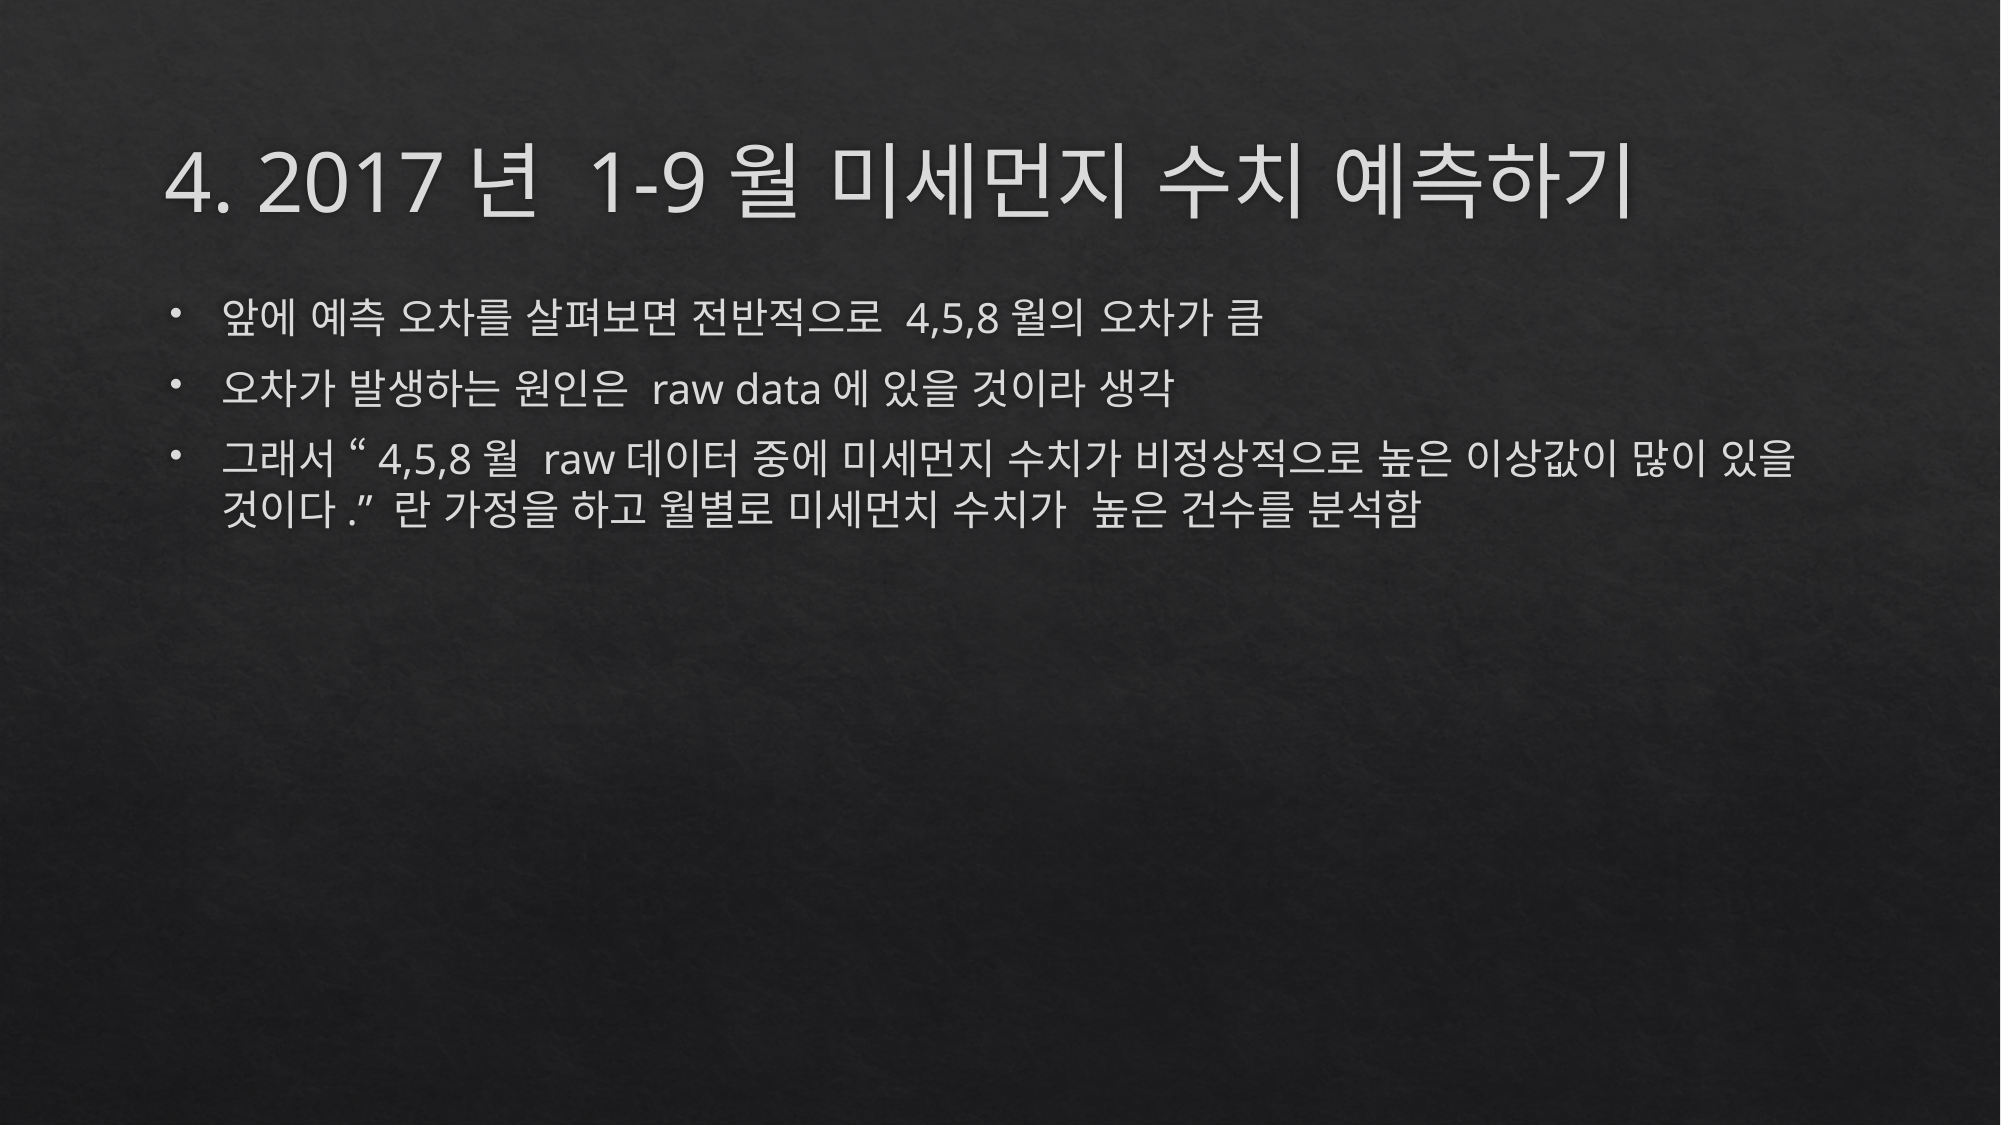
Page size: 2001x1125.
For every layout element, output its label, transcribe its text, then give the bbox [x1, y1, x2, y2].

title 4. 2017년 1-9월 미세먼지 수치 예측하기 [149, 99, 1849, 260]
list 앞에 예측 오차를 살펴보면 전반적으로 4,5,8월의 오차가 큼 오차가 발생하는 원인은 raw data에 있을 것이라 생각 그래서 “4,5,8월 raw데이터 중에 미세먼지 수치가 비정상적으로 높은 이상값이 많이 있을 것이다.” 란 가정을 하고 월별로 미세먼치 수치가 높은 건수를 분석함 [149, 284, 1849, 950]
